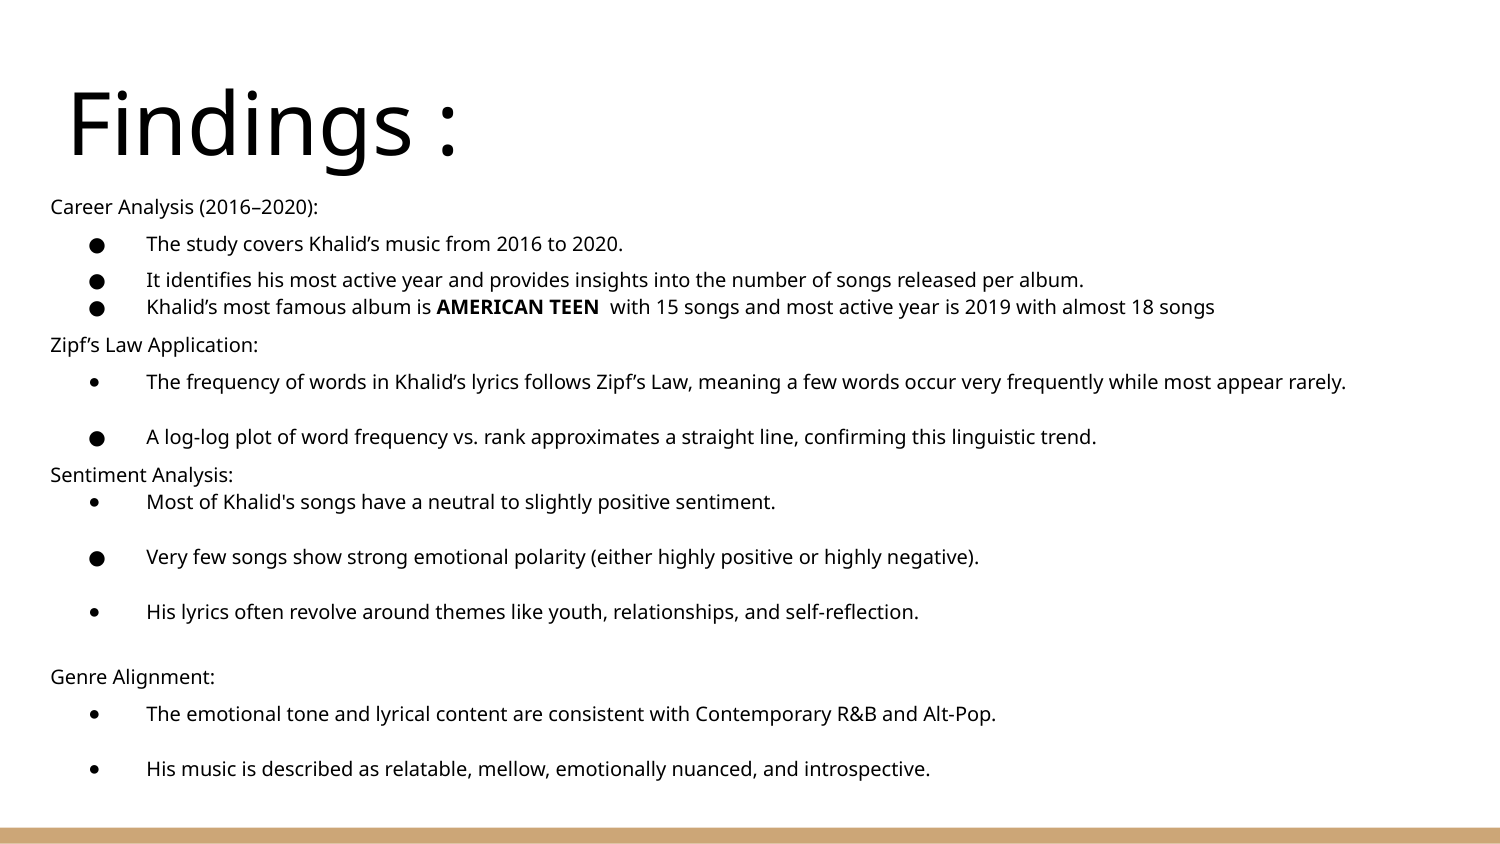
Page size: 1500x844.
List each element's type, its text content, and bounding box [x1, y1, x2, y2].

title Findings : [51, 51, 1449, 189]
list Career Analysis (2016–2020): The study covers Khalid’s music from 2016 to 2020. It identifies his most active year and provides insights into the number of songs released per album. Khalid’s most famous album is AMERICAN TEEN with 15 songs and most active year is 2019 with almost 18 songs Zipf’s Law Application: The frequency of words in Khalid’s lyrics follows Zipf’s Law, meaning a few words occur very frequently while most appear rarely. A log-log plot of word frequency vs. rank approximates a straight line, confirming this linguistic trend. Sentiment Analysis: Most of Khalid's songs have a neutral to slightly positive sentiment. Very few songs show strong emotional polarity (either highly positive or highly negative). His lyrics often revolve around themes like youth, relationships, and self-reflection. Genre Alignment: The emotional tone and lyrical content are consistent with Contemporary R&B and Alt-Pop. His music is described as relatable, mellow, emotionally nuanced, and introspective. [35, 179, 1434, 813]
